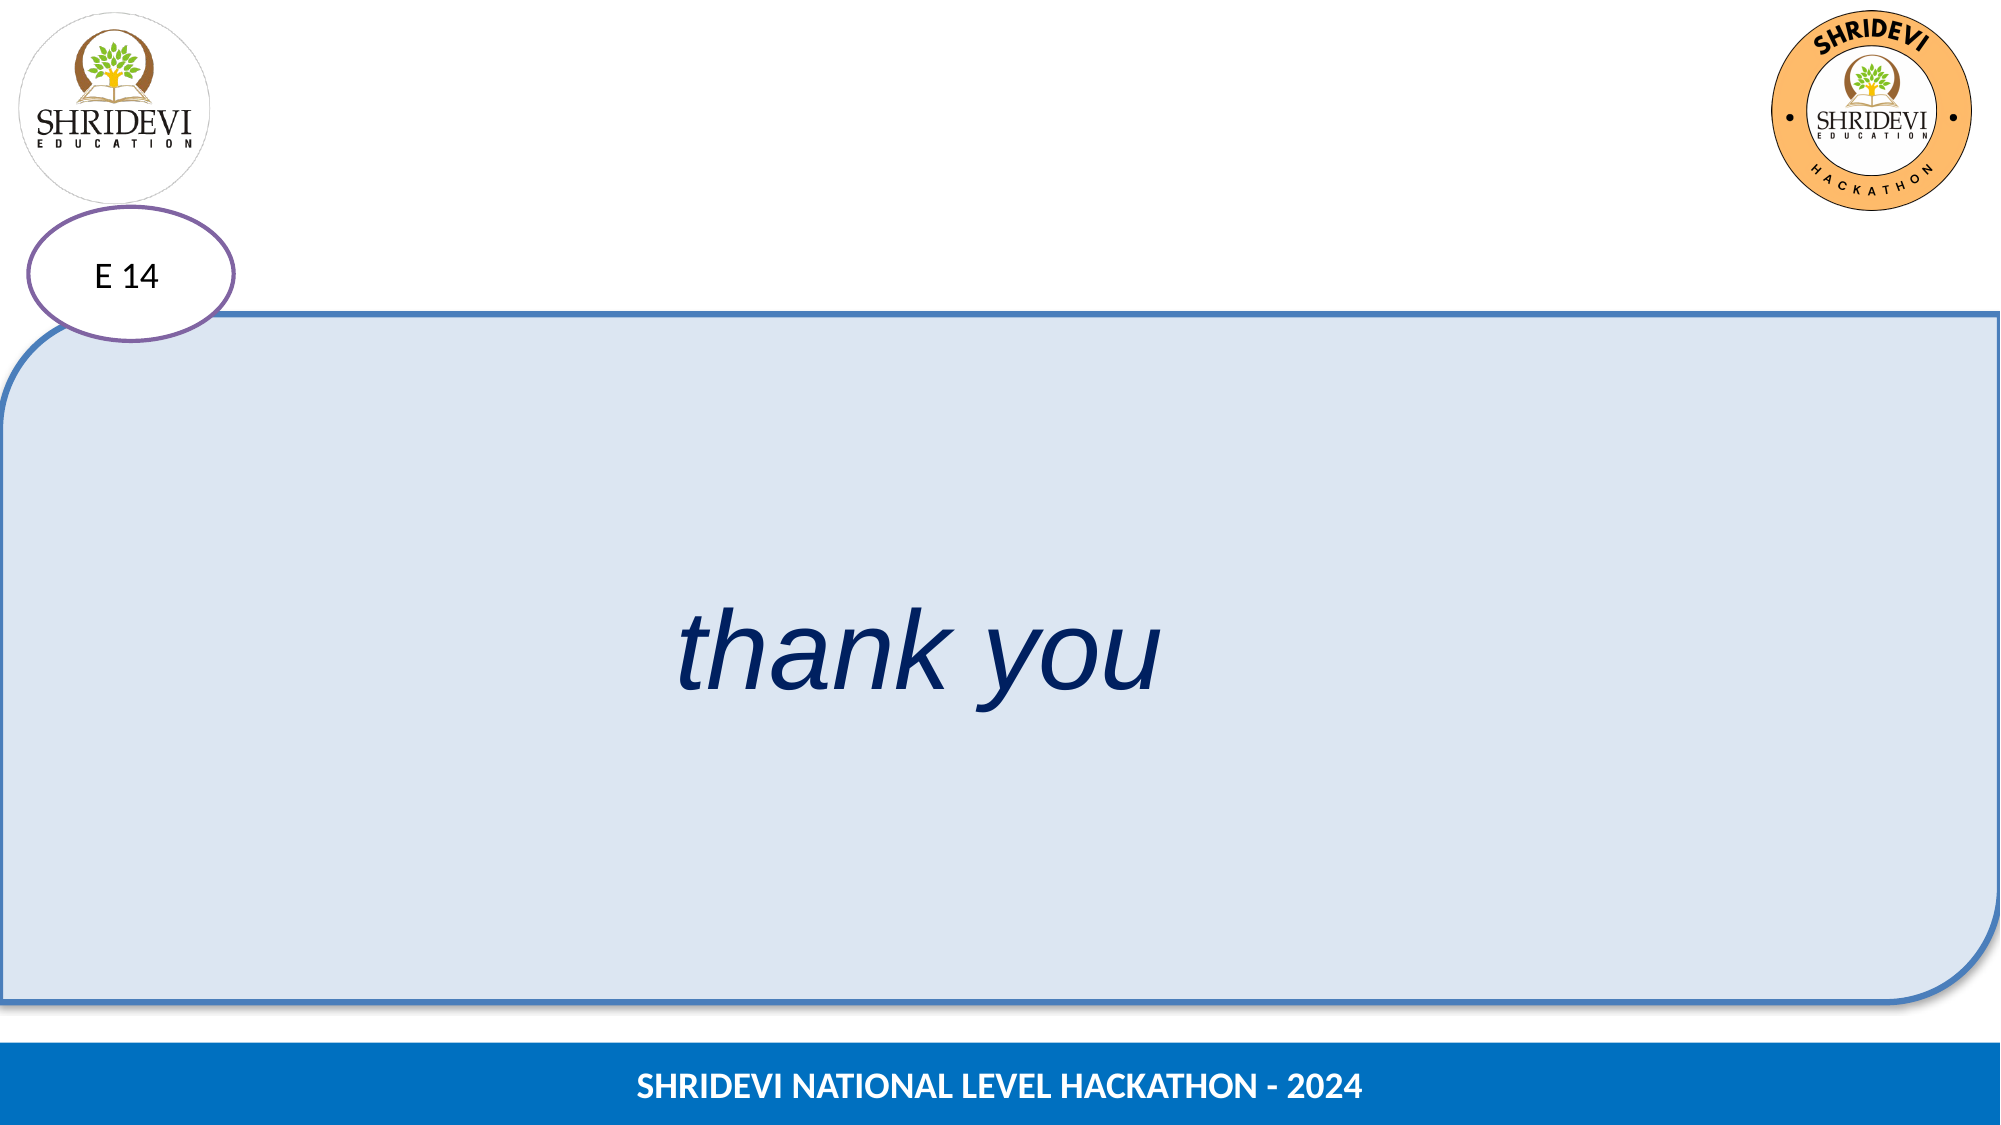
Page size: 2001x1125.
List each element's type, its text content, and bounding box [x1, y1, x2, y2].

text_box thank you [79, 413, 1900, 982]
text_box E 14 [26, 218, 236, 344]
picture [12, 6, 216, 210]
text_box SHRIDEVI NATIONAL LEVEL HACKATHON - 2024 [0, 1042, 2000, 1125]
text_box [0, 313, 2000, 1004]
picture [1771, 10, 1972, 212]
